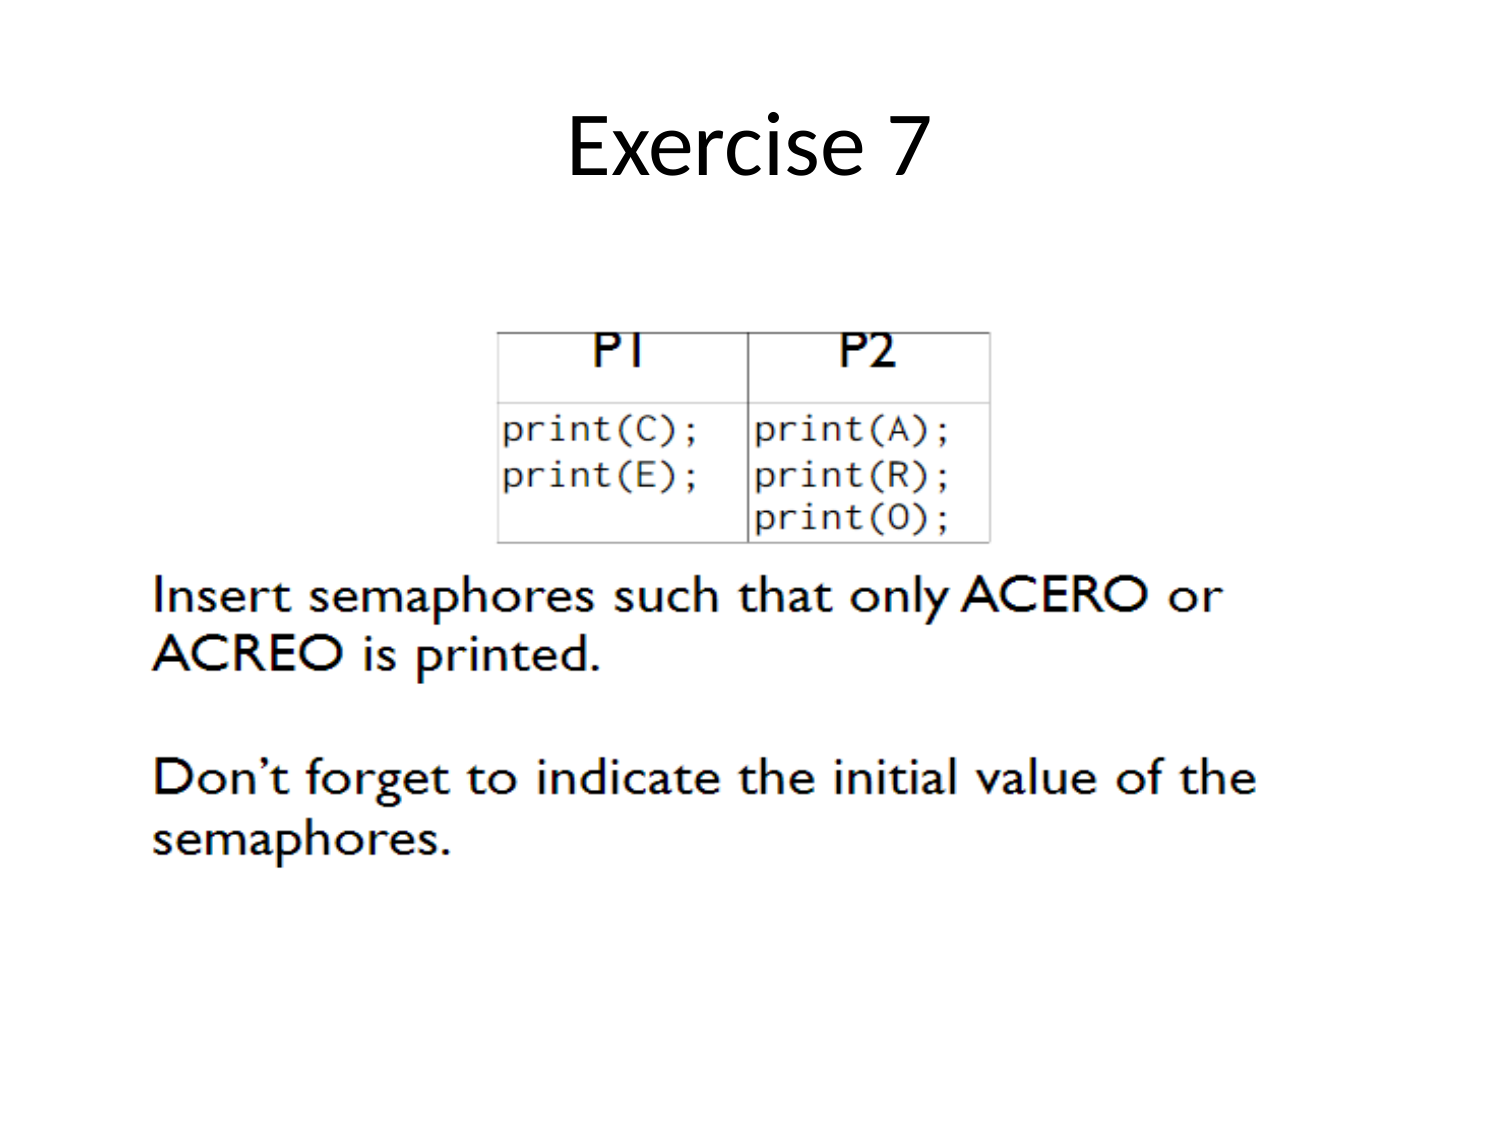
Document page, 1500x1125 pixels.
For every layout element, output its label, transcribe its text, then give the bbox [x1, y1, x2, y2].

title Exercise 7 [75, 45, 1425, 233]
picture [93, 245, 1325, 938]
